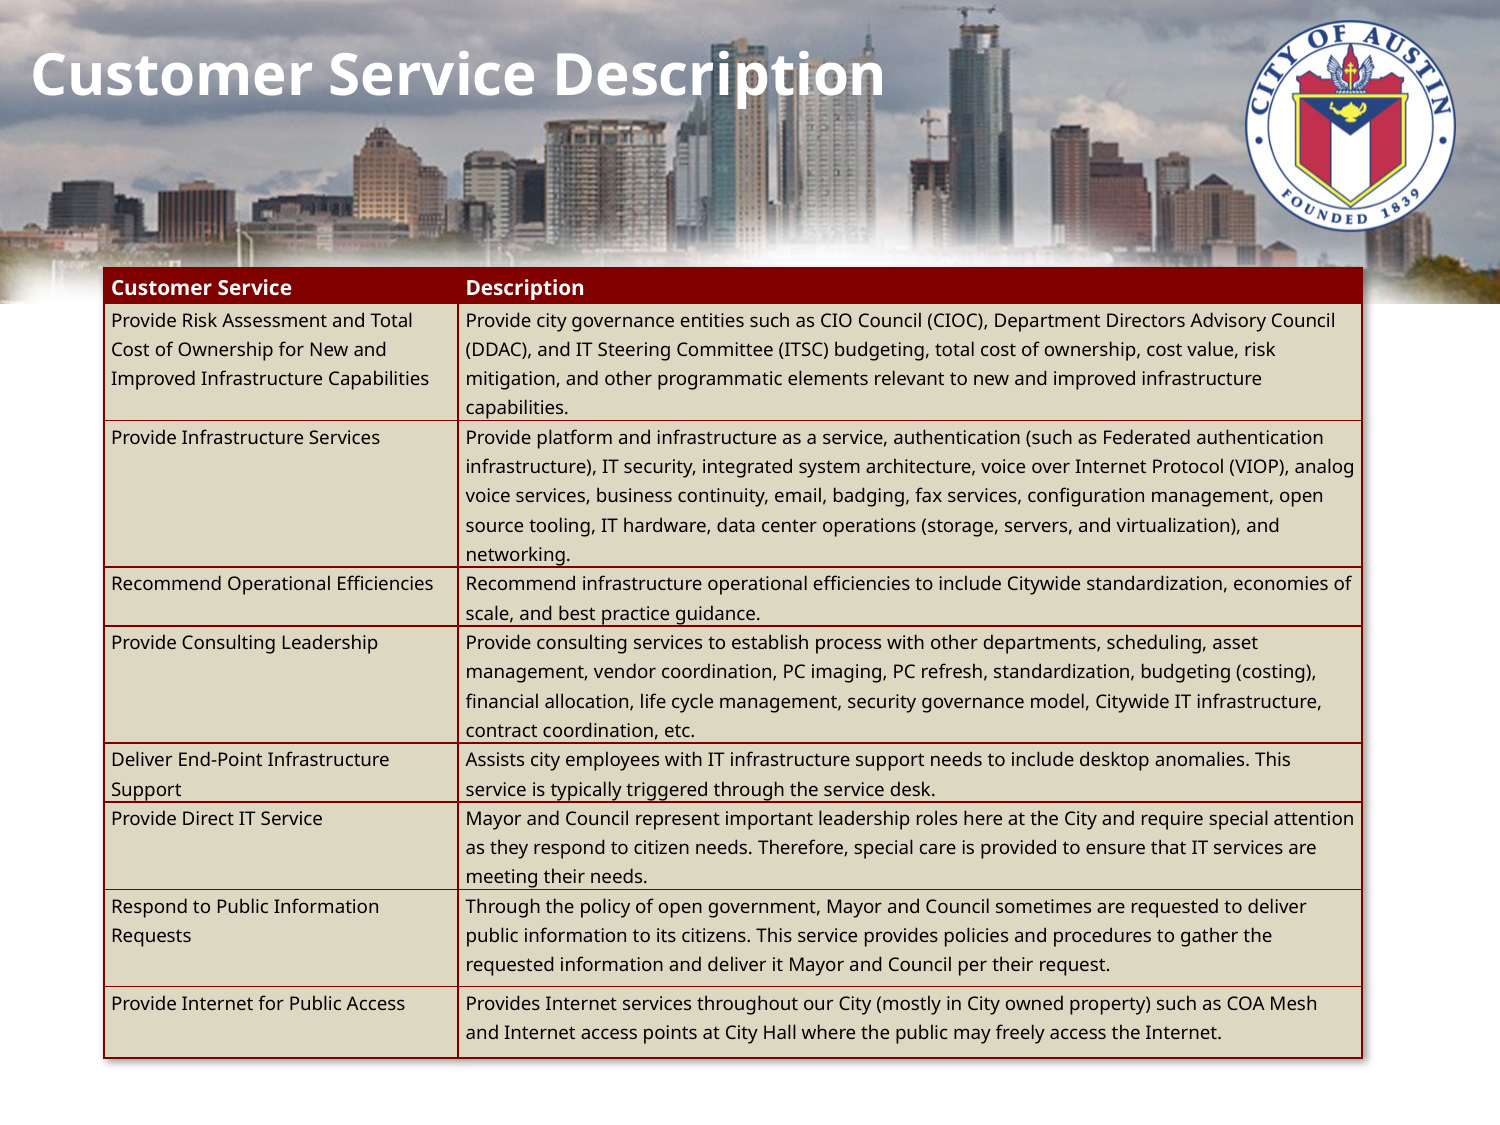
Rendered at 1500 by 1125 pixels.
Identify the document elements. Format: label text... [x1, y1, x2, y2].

table_cell Respond to Public Information Requests [105, 890, 457, 986]
table_cell Provide Risk Assessment and Total Cost of Ownership for New and Improved Infrastructure Capabilities [105, 304, 457, 420]
table_header Customer Service [105, 269, 457, 302]
title Customer Service Description [29, 38, 1500, 117]
table_cell Provides Internet services throughout our City (mostly in City owned property) such as COA Mesh and Internet access points at City Hall where the public may freely access the Internet. [459, 987, 1361, 1057]
picture [0, 0, 1500, 304]
table_cell Recommend infrastructure operational efficiencies to include Citywide standardization, economies of scale, and best practice guidance. [459, 568, 1361, 625]
table_cell Provide Infrastructure Services [105, 421, 457, 566]
table_cell Provide platform and infrastructure as a service, authentication (such as Federated authentication infrastructure), IT security, integrated system architecture, voice over Internet Protocol (VIOP), analog voice services, business continuity, email, badging, fax services, configuration management, open source tooling, IT hardware, data center operations (storage, servers, and virtualization), and networking. [459, 421, 1361, 566]
table_cell Provide consulting services to establish process with other departments, scheduling, asset management, vendor coordination, PC imaging, PC refresh, standardization, budgeting (costing), financial allocation, life cycle management, security governance model, Citywide IT infrastructure, contract coordination, etc. [459, 627, 1361, 742]
table_cell Provide Internet for Public Access [105, 987, 457, 1057]
table_cell Provide Consulting Leadership [105, 627, 457, 742]
table_cell Mayor and Council represent important leadership roles here at the City and require special attention as they respond to citizen needs. Therefore, special care is provided to ensure that IT services are meeting their needs. [459, 803, 1361, 889]
table_cell Assists city employees with IT infrastructure support needs to include desktop anomalies. This service is typically triggered through the service desk. [459, 744, 1361, 801]
table_cell Provide city governance entities such as CIO Council (CIOC), Department Directors Advisory Council (DDAC), and IT Steering Committee (ITSC) budgeting, total cost of ownership, cost value, risk mitigation, and other programmatic elements relevant to new and improved infrastructure capabilities. [459, 304, 1361, 420]
table_cell Provide Direct IT Service [105, 803, 457, 889]
table_cell Through the policy of open government, Mayor and Council sometimes are requested to deliver public information to its citizens. This service provides policies and procedures to gather the requested information and deliver it Mayor and Council per their request. [459, 890, 1361, 986]
table_cell Deliver End-Point Infrastructure Support [105, 744, 457, 801]
table_header Description [459, 269, 1361, 302]
table_cell Recommend Operational Efficiencies [105, 568, 457, 625]
